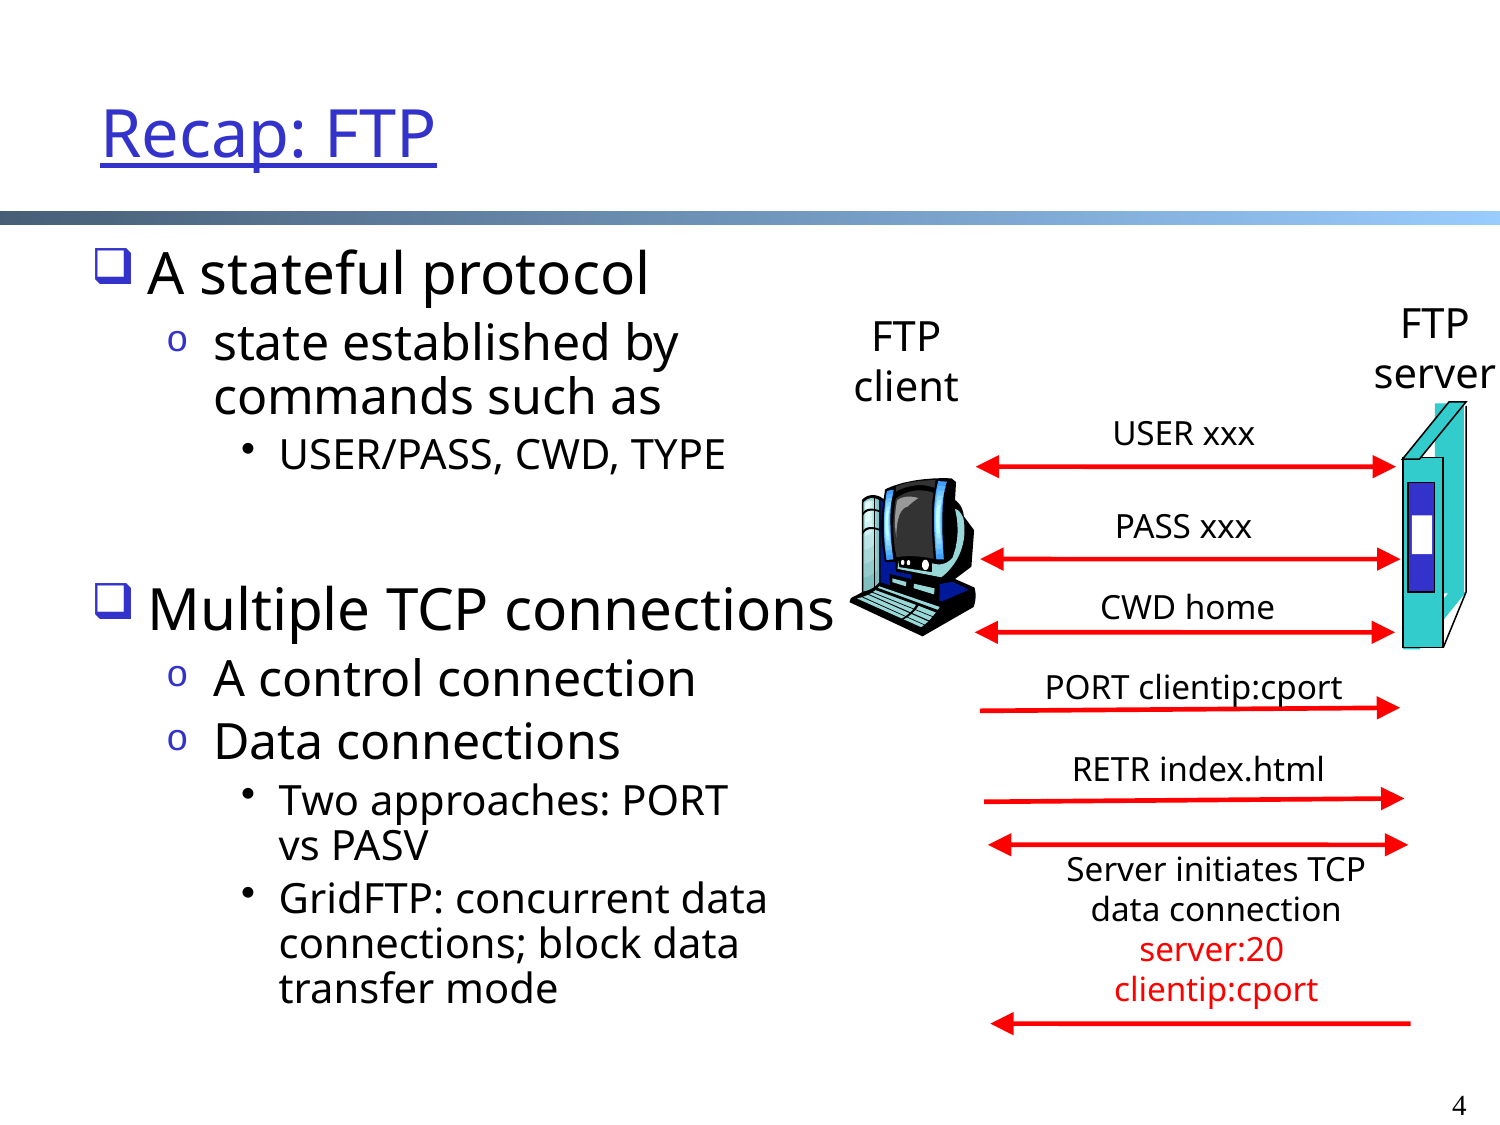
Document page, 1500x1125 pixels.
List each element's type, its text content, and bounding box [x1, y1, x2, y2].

slide_number 4 [1406, 1078, 1482, 1125]
list A stateful protocol state established by commands such as USER/PASS, CWD, TYPE Multiple TCP connections A control connection Data connections Two approaches: PORT vs PASV GridFTP: concurrent data connections; block data transfer mode [76, 236, 908, 1000]
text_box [836, 288, 1500, 1024]
title Recap: FTP [85, 37, 1434, 225]
